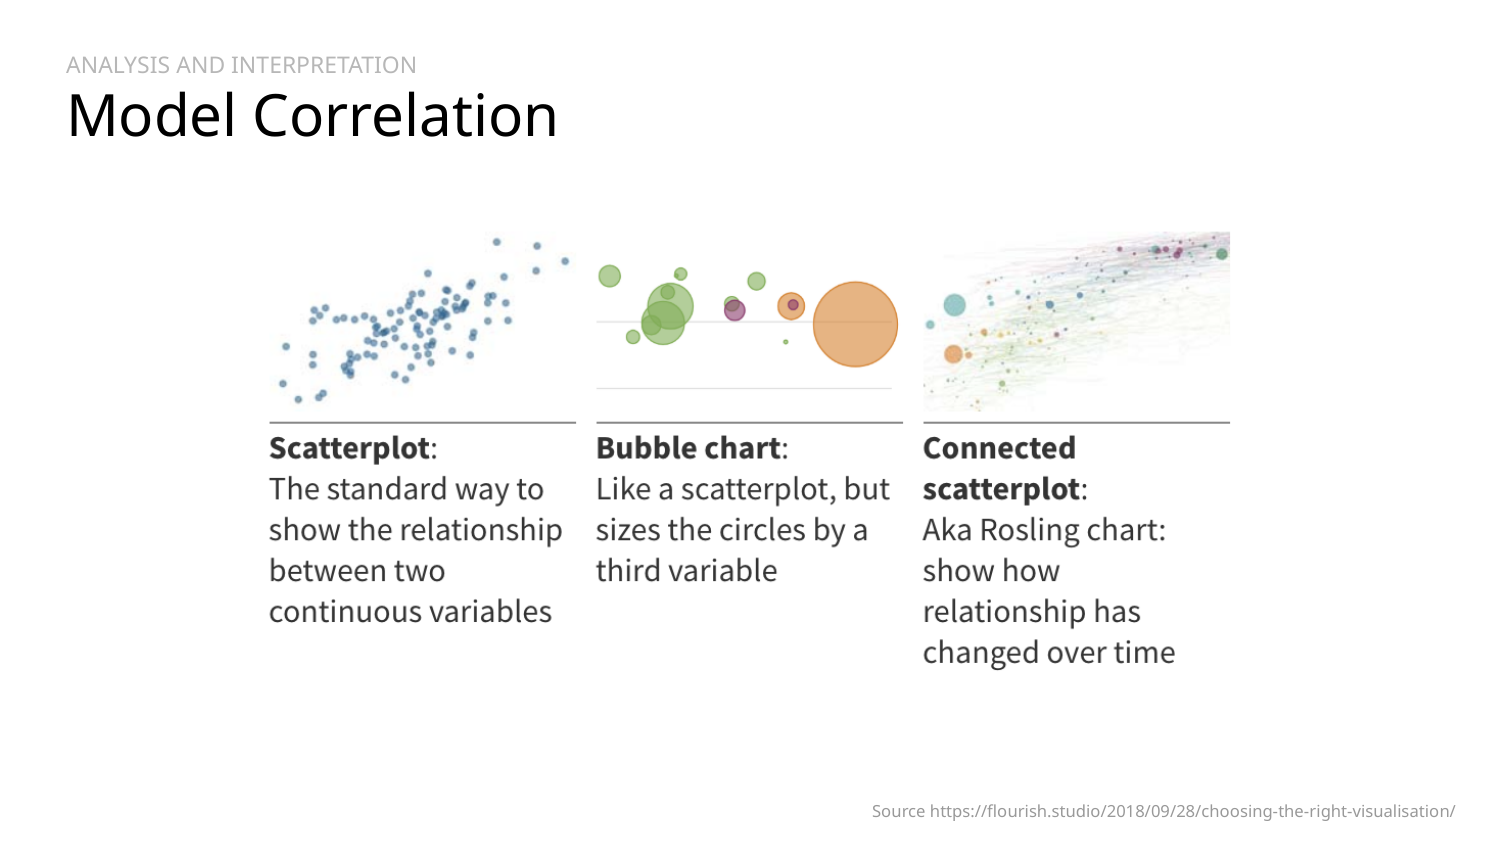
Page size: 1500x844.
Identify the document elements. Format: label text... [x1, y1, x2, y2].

title ANALYSIS AND INTERPRETATION Model Correlation [51, 35, 1449, 130]
text_box Source https://flourish.studio/2018/09/28/choosing-the-right-visualisation/ [474, 785, 1472, 817]
picture [243, 202, 1257, 714]
